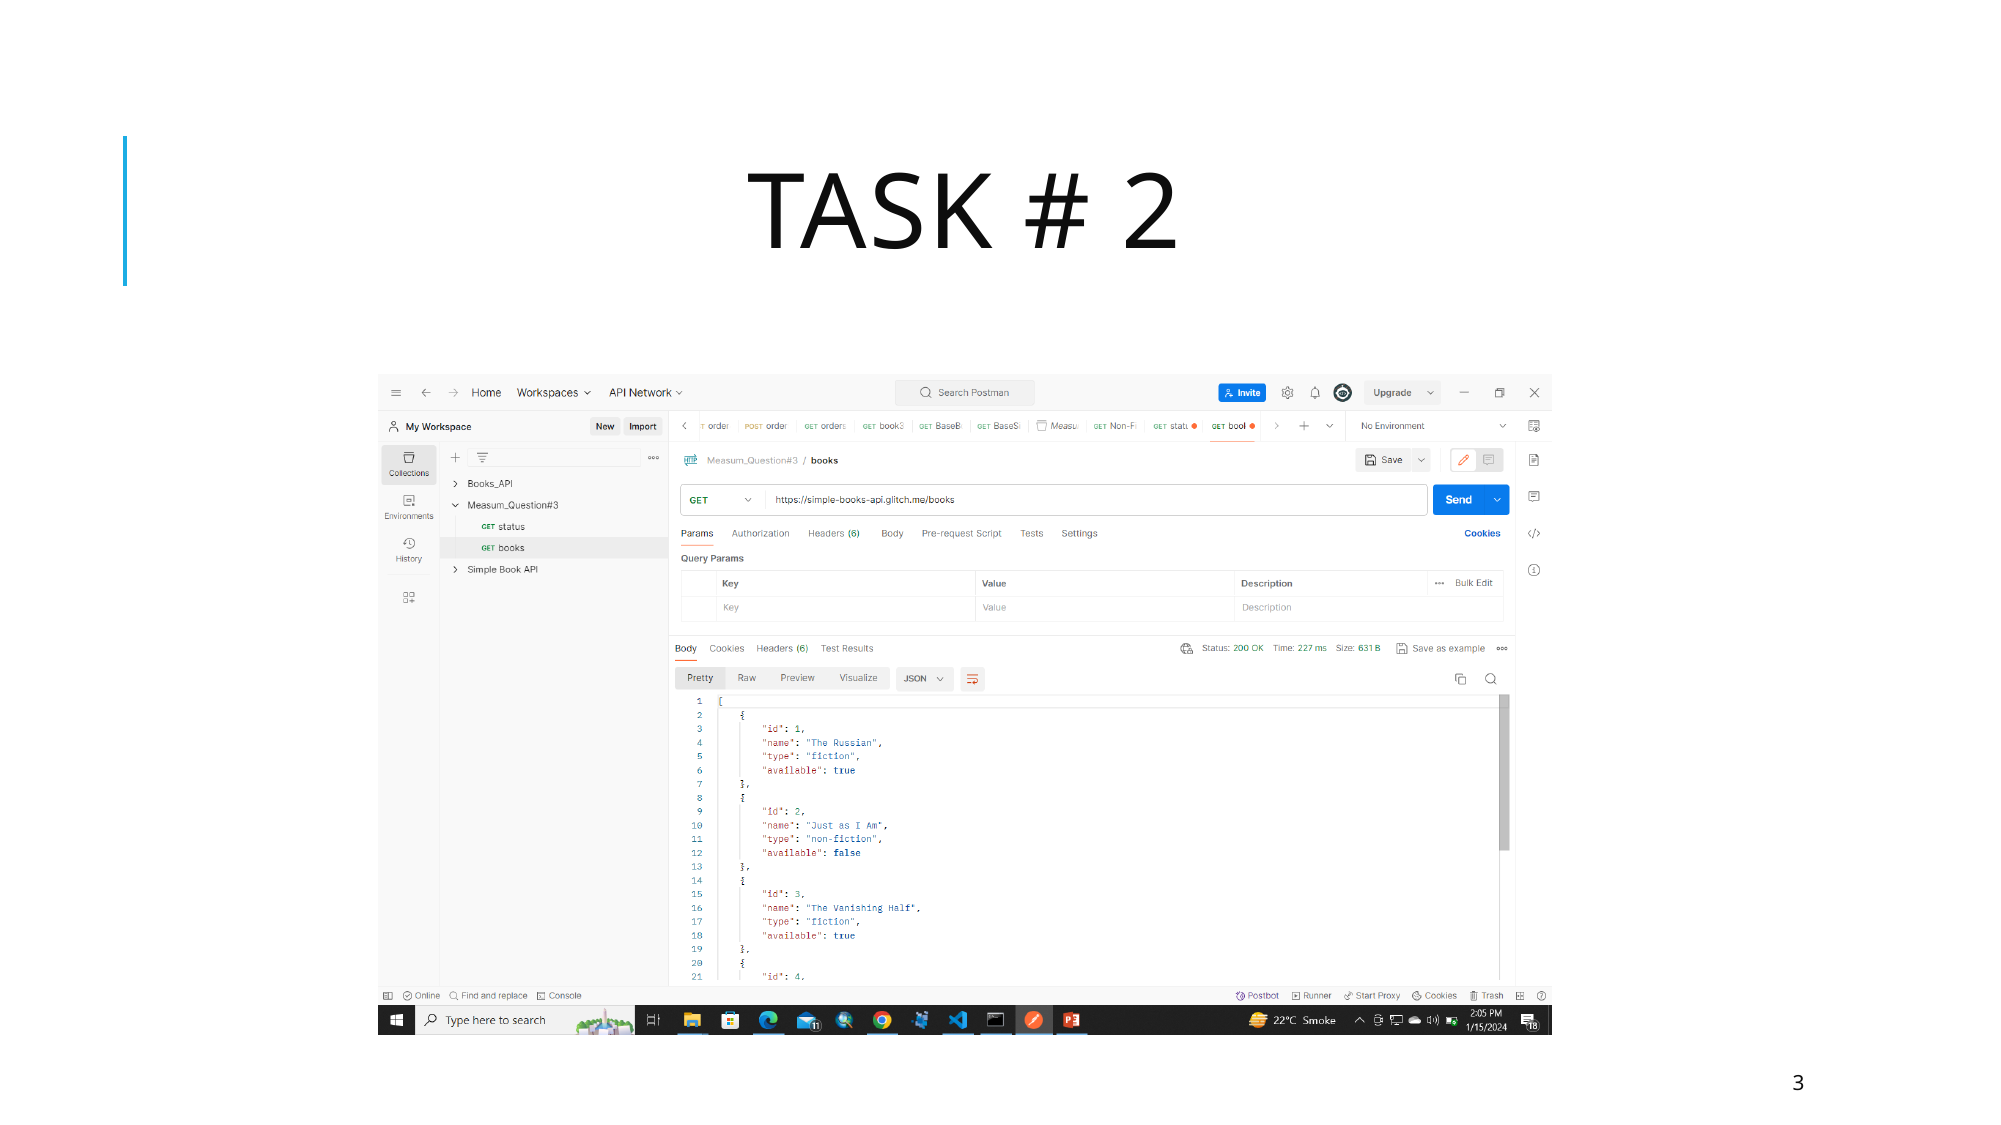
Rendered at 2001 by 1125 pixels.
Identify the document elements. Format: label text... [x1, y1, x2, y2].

slide_number 3 [1777, 1061, 1938, 1107]
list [378, 374, 1552, 1036]
title TASK # 2 [168, 96, 1763, 342]
